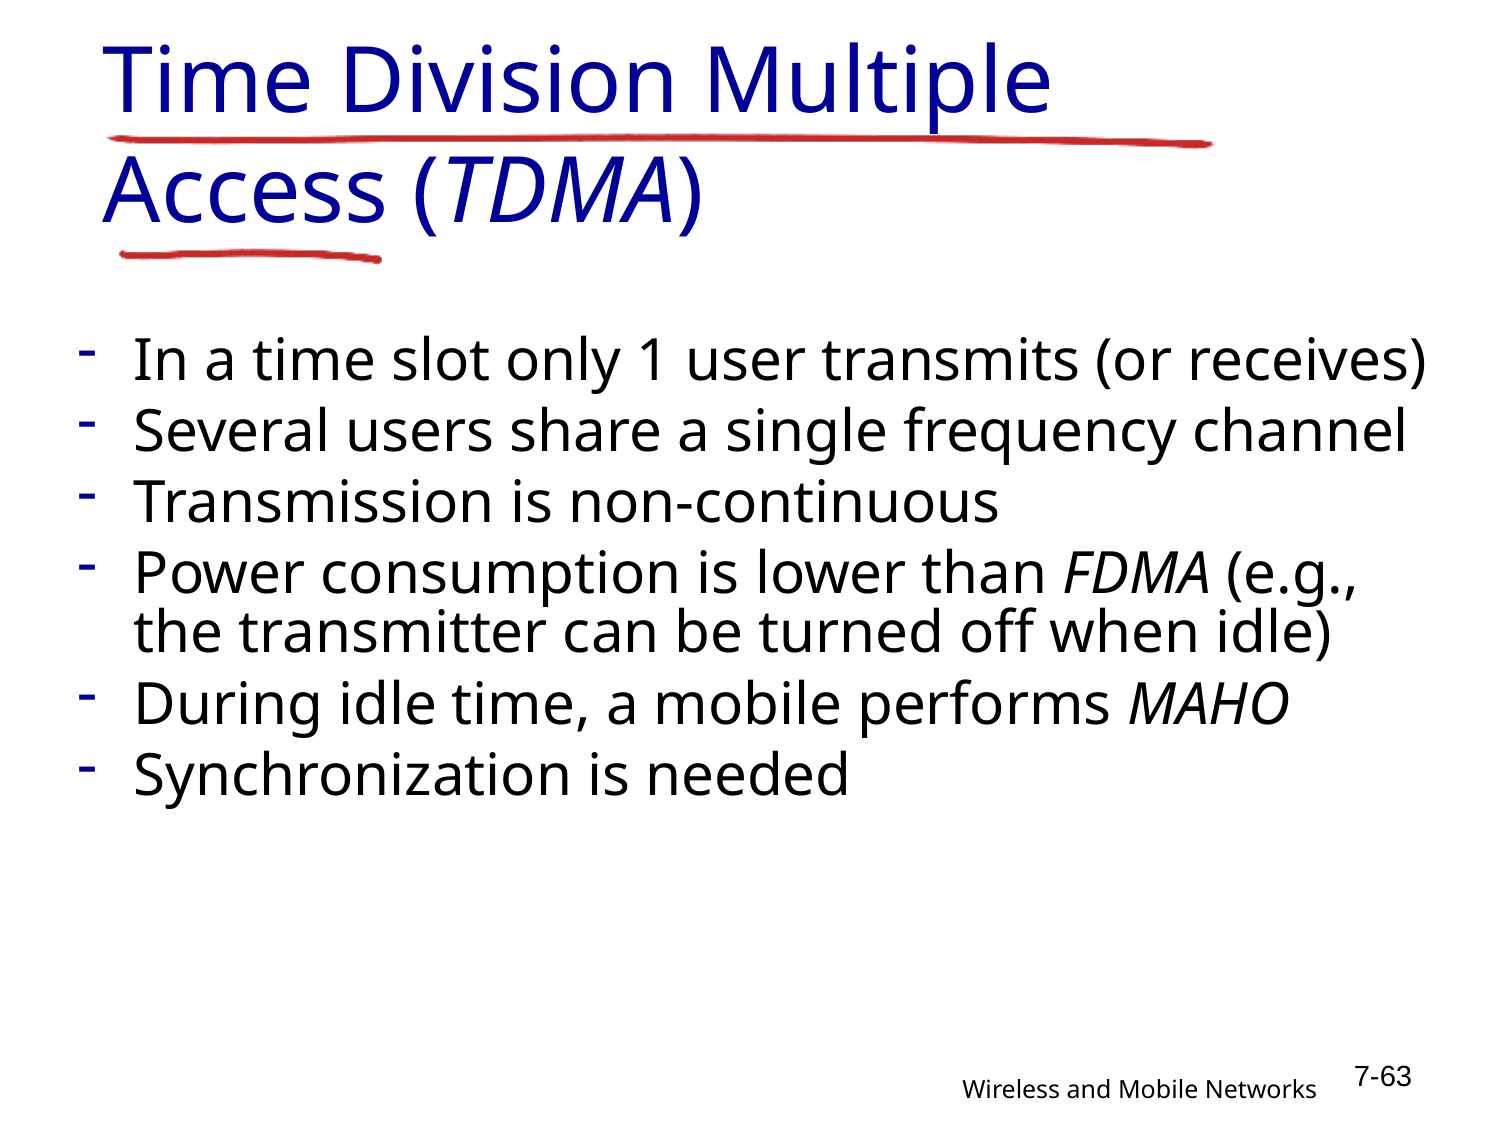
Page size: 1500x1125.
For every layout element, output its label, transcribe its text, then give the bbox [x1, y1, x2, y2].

footer Wireless and Mobile Networks [896, 1066, 1340, 1109]
list In a time slot only 1 user transmits (or receives) Several users share a single frequency channel Transmission is non-continuous Power consumption is lower than FDMA (e.g., the transmitter can be turned off when idle) During idle time, a mobile performs MAHO Synchronization is needed [62, 324, 1450, 1000]
picture [102, 130, 1228, 154]
title Time Division Multiple Access (TDMA) [87, 37, 1363, 225]
slide_number 7-63 [1339, 1050, 1450, 1125]
picture [118, 246, 385, 269]
